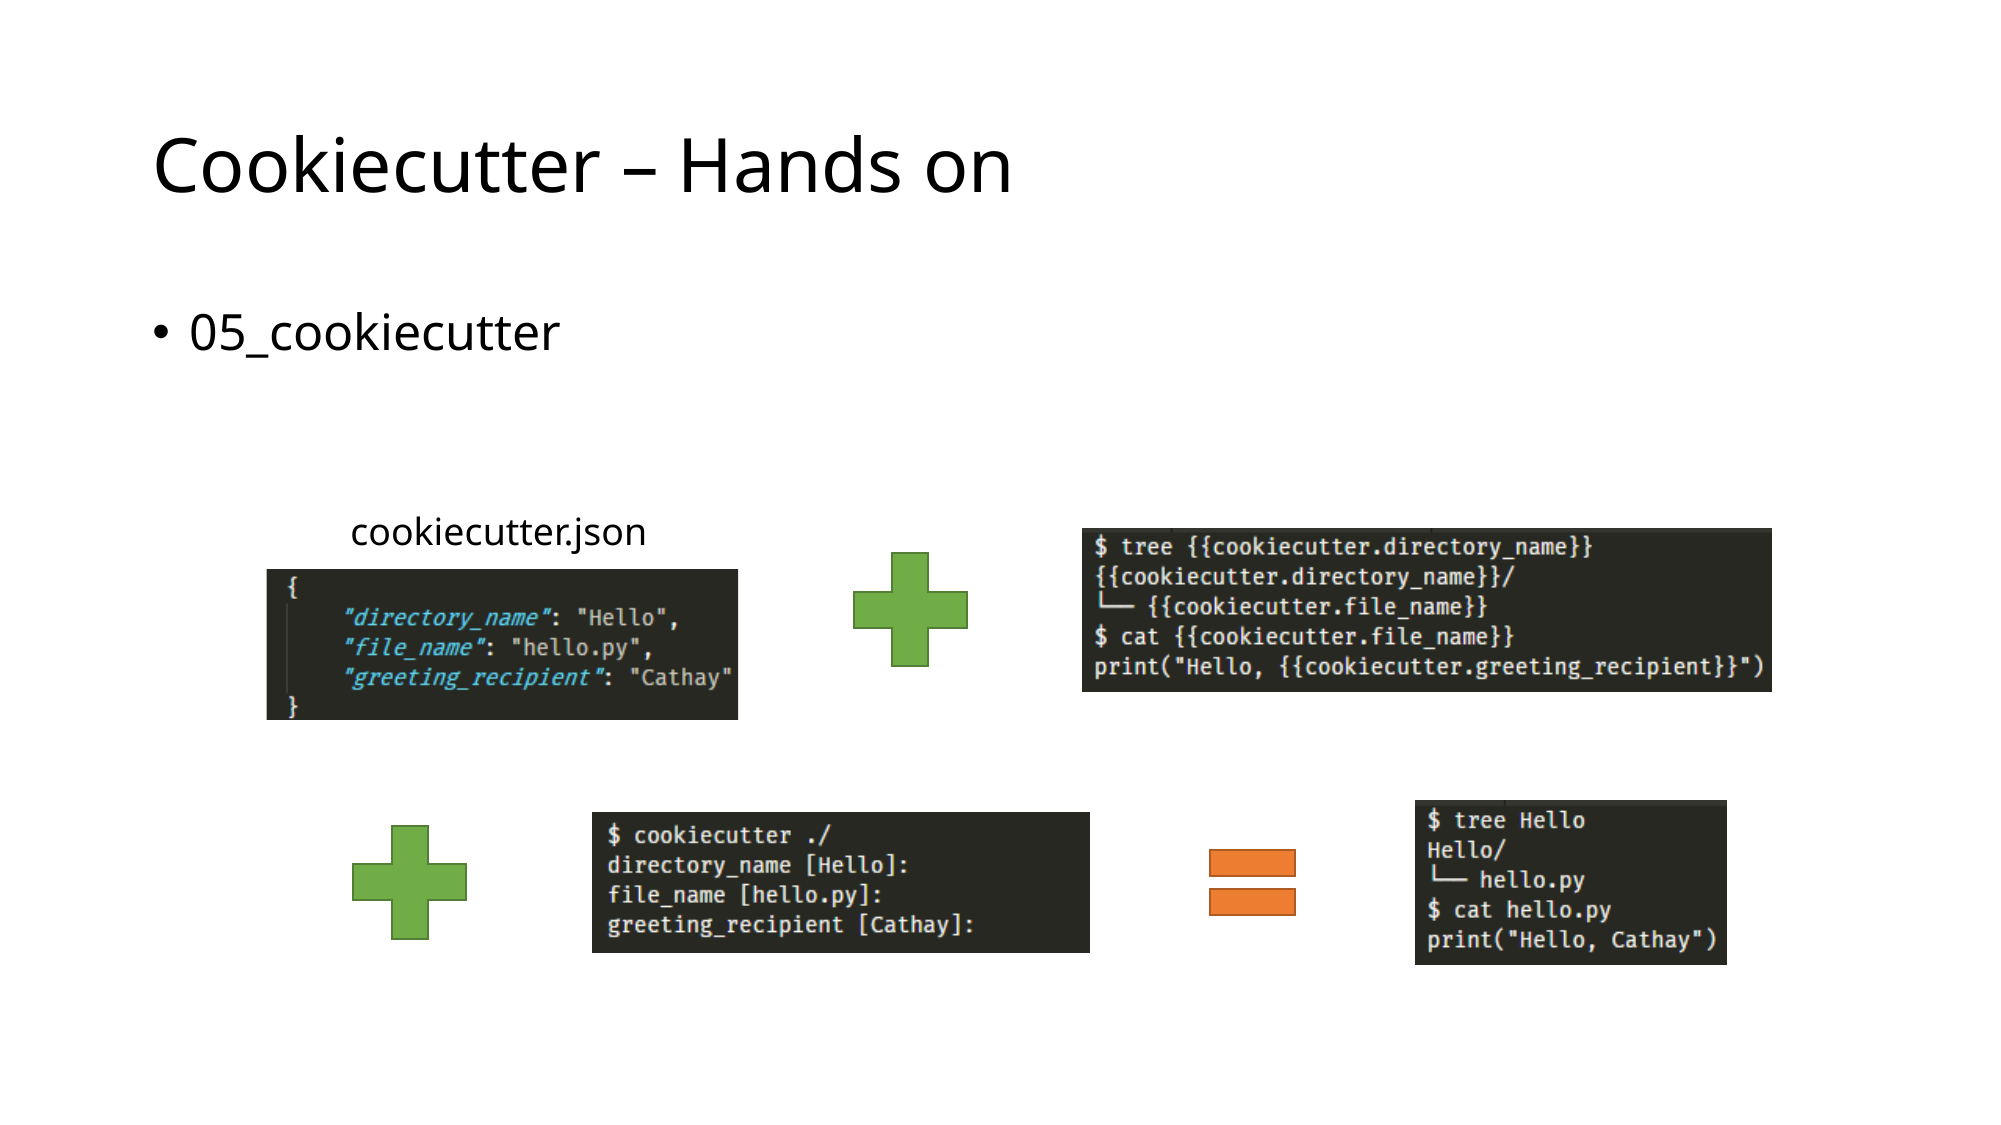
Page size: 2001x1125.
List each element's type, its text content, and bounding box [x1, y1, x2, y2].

list 05_cookiecutter [137, 299, 1863, 1014]
title Cookiecutter – Hands on [137, 59, 1863, 278]
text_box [332, 800, 1727, 965]
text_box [266, 500, 1772, 720]
